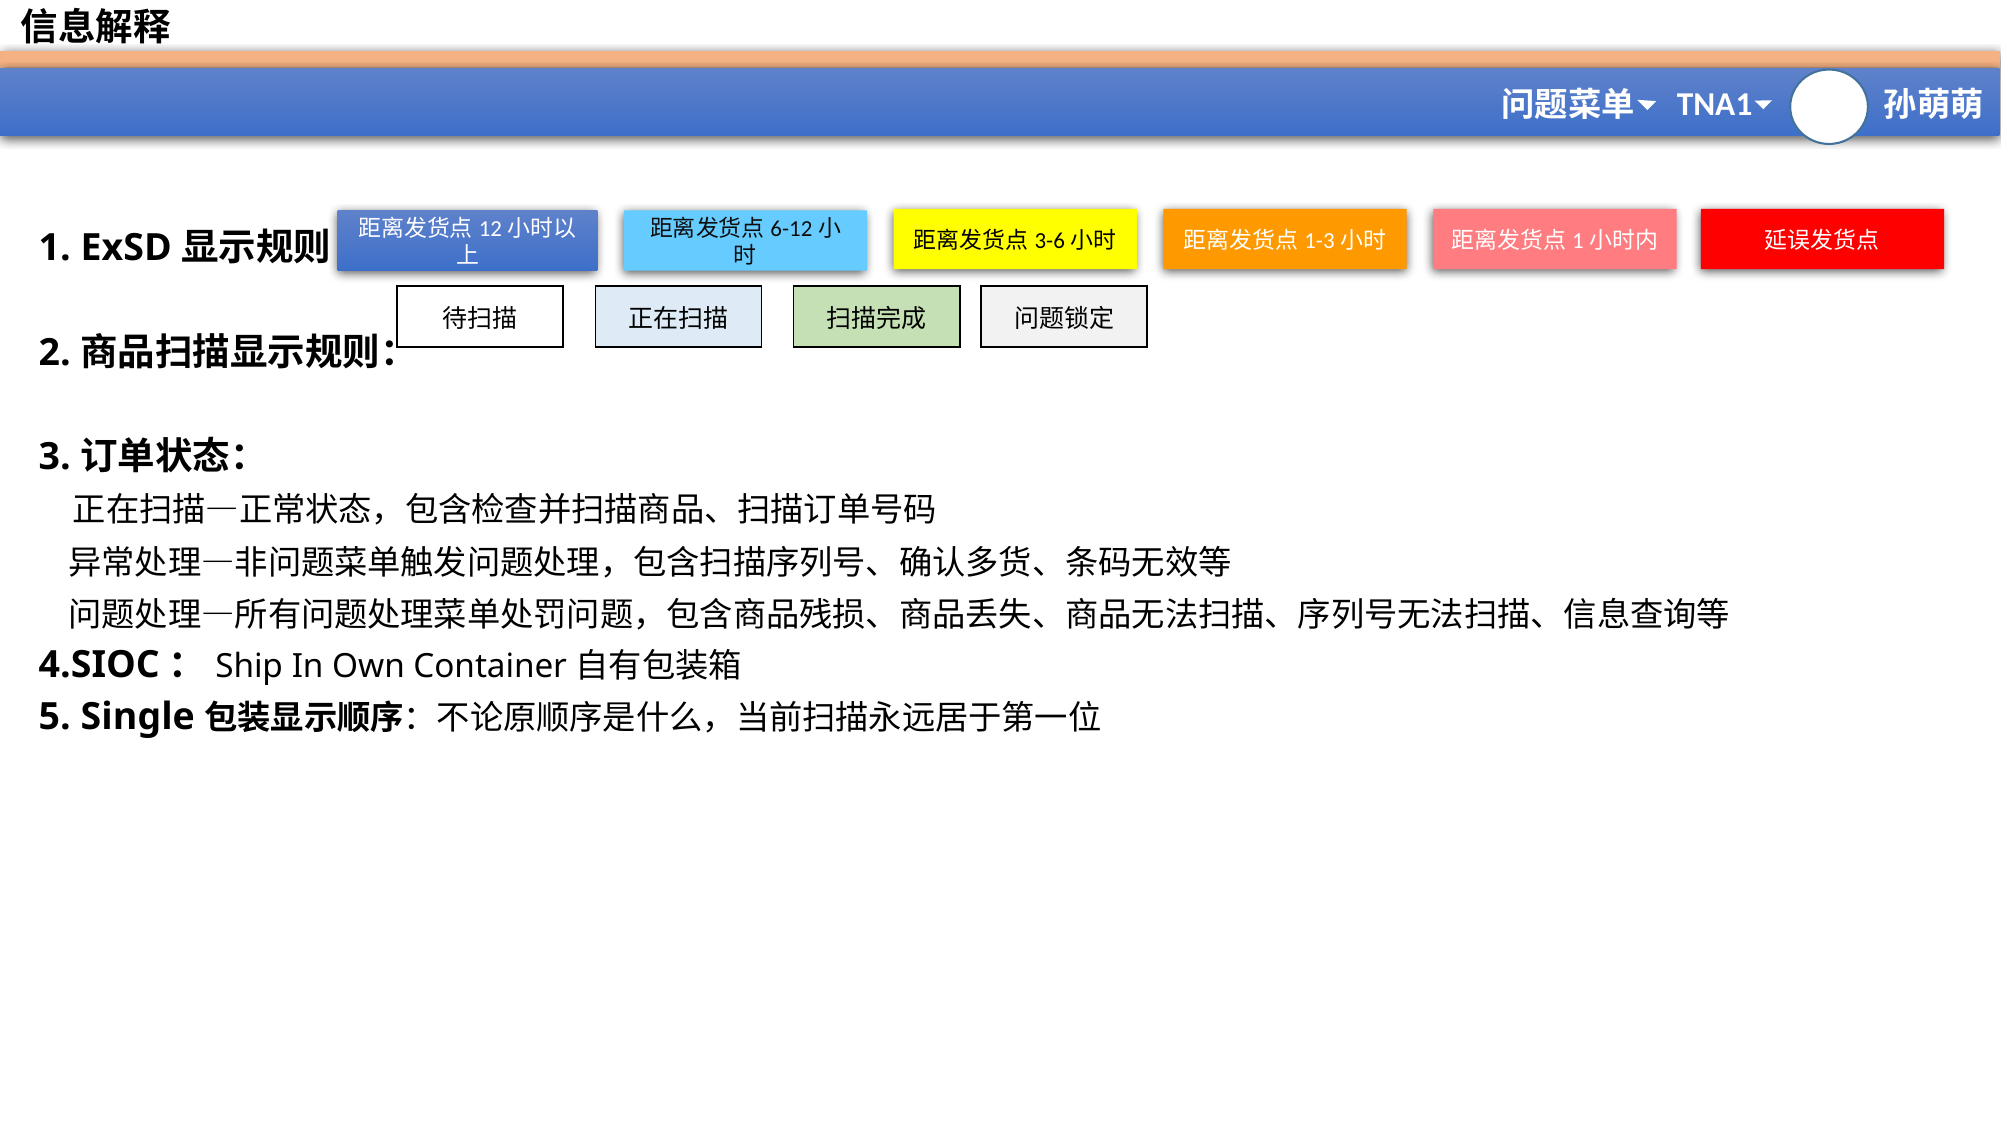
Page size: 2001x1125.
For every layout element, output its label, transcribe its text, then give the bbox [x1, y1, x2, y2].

table_header 待扫描 [398, 287, 562, 346]
text_box 距离发货点1小时内 [1433, 208, 1677, 270]
table_header 问题锁定 [982, 287, 1146, 346]
table_header 正在扫描 [596, 287, 761, 346]
title 1. ExSD显示规则 2.商品扫描显示规则： 3.订单状态： 正在扫描—正常状态，包含检查并扫描商品、扫描订单号码 异常处理—非问题菜单触发问题处理，包含扫描序列号、确认多货、条码无效等 问题处理—所有问题处理菜单处罚问题，包含商品残损、商品丢失、商品无法扫描、序列号无法扫描、信息查询等 4.SIOC：Ship In Own Container自有包装箱 5. Single包装显示顺序：不论原顺序是什么，当前扫描永远居于第一位 [23, 208, 1961, 990]
table_header 扫描完成 [794, 287, 959, 346]
text_box 距离发货点3-6小时 [893, 208, 1137, 270]
text_box 延误发货点 [1700, 208, 1945, 270]
text_box 距离发货点12小时以上 [337, 210, 598, 271]
text_box 信息解释 [5, 0, 1731, 59]
text_box 距离发货点1-3小时 [1163, 208, 1407, 270]
text_box 距离发货点6-12小时 [623, 210, 868, 271]
